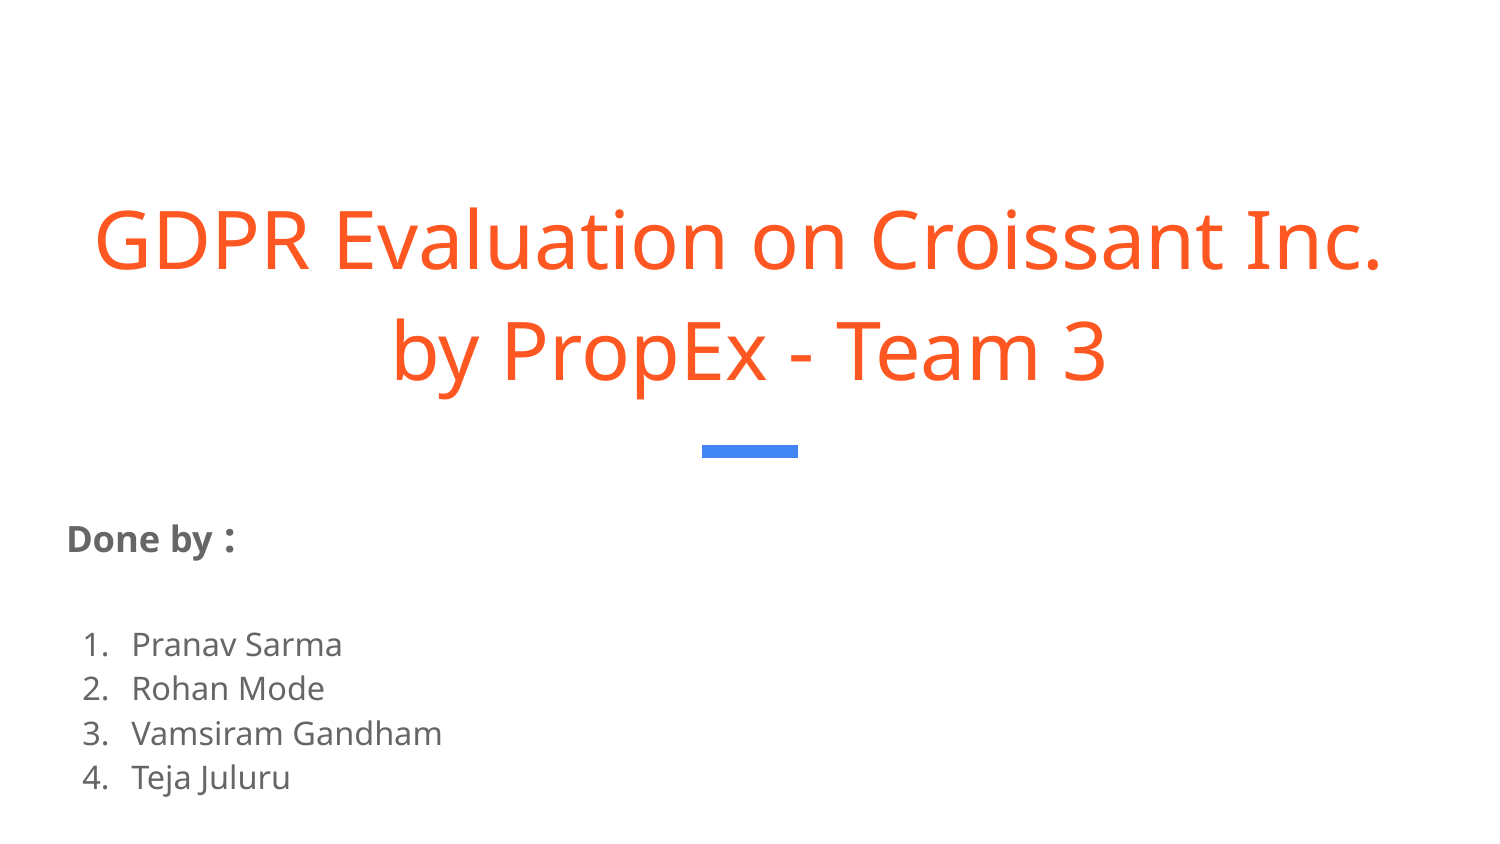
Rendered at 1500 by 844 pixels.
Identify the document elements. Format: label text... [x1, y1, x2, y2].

title GDPR Evaluation on Croissant Inc. by PropEx - Team 3 [51, 97, 1449, 419]
subtitle Done by : Pranav Sarma Rohan Mode Vamsiram Gandham Teja Juluru [51, 492, 1449, 815]
